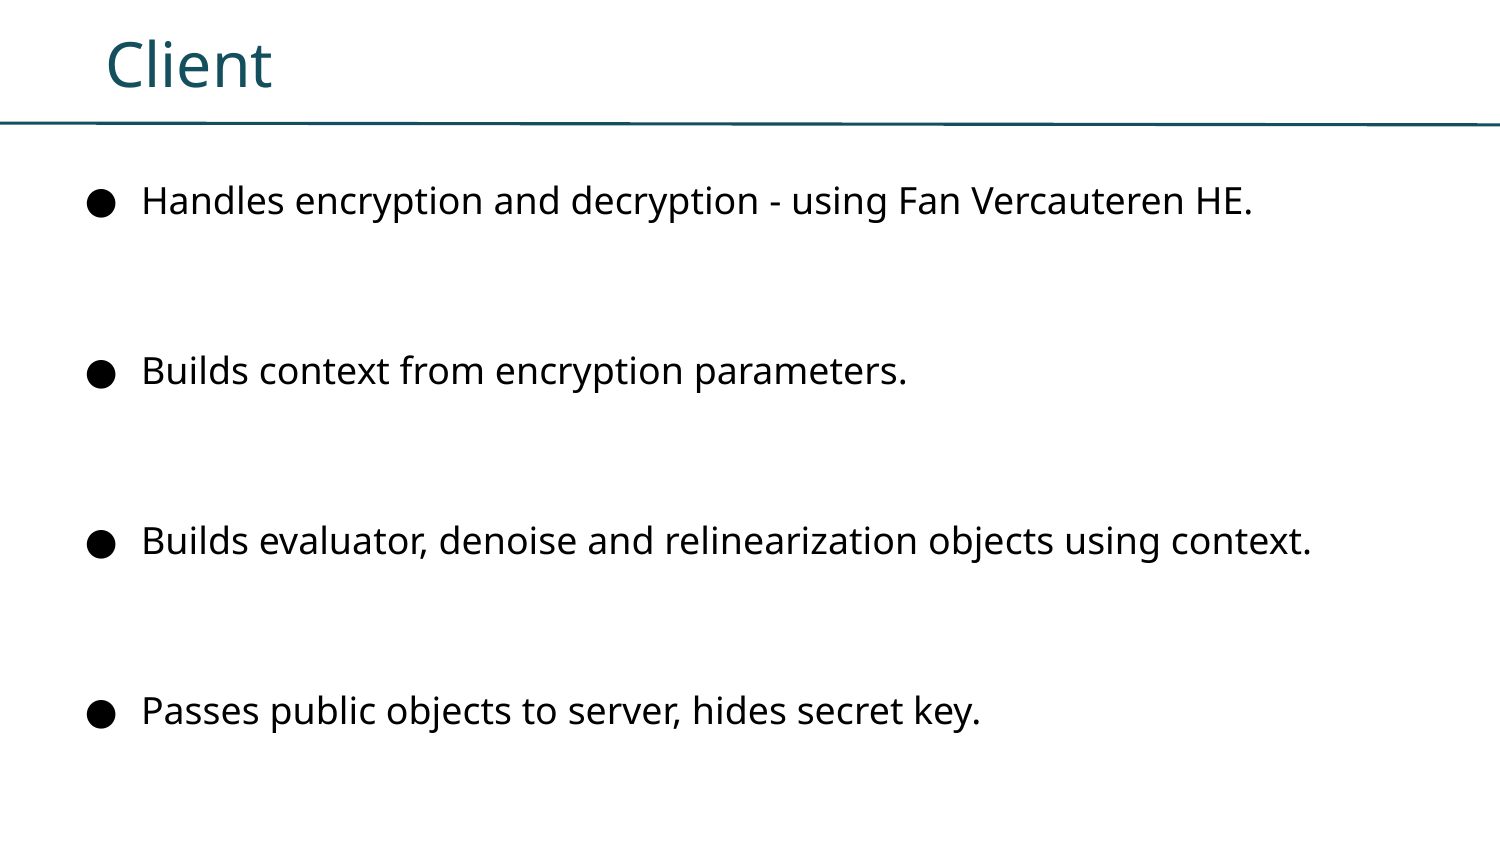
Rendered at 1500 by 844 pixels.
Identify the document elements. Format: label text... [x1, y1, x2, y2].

title Client [90, 9, 1488, 121]
list Handles encryption and decryption - using Fan Vercauteren HE. Builds context from encryption parameters. Builds evaluator, denoise and relinearization objects using context. Passes public objects to server, hides secret key. [51, 155, 1449, 810]
